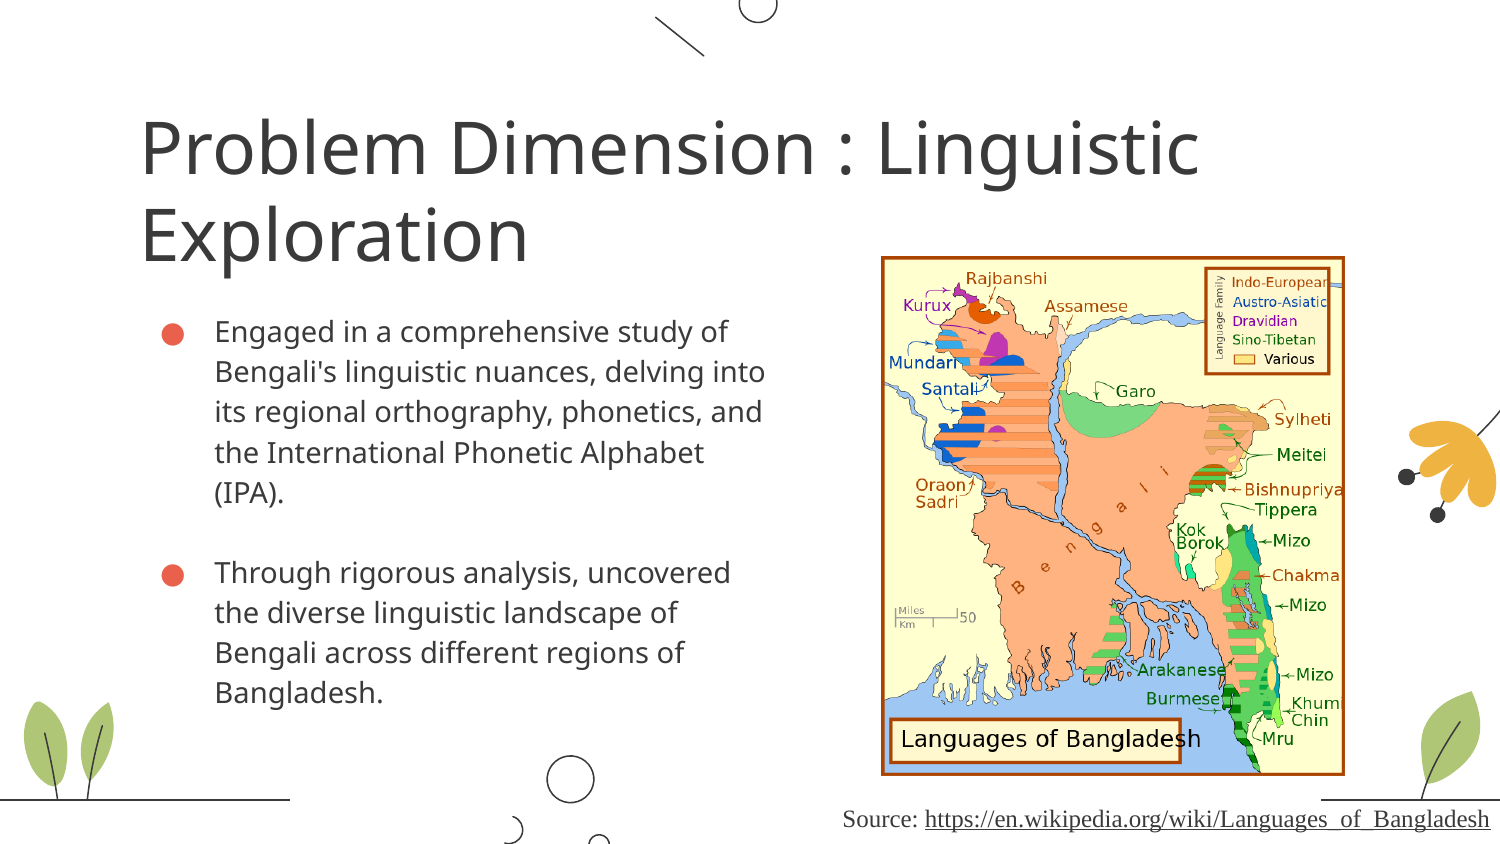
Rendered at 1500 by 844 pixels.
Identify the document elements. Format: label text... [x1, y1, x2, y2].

title Problem Dimension : Linguistic Exploration [124, 86, 1345, 288]
subtitle Engaged in a comprehensive study of Bengali's linguistic nuances, delving into its regional orthography, phonetics, and the International Phonetic Alphabet (IPA). Through rigorous analysis, uncovered the diverse linguistic landscape of Bengali across different regions of Bangladesh. [124, 293, 787, 652]
text_box Source: https://en.wikipedia.org/wiki/Languages_of_Bangladesh [827, 787, 1500, 844]
picture [880, 256, 1345, 776]
